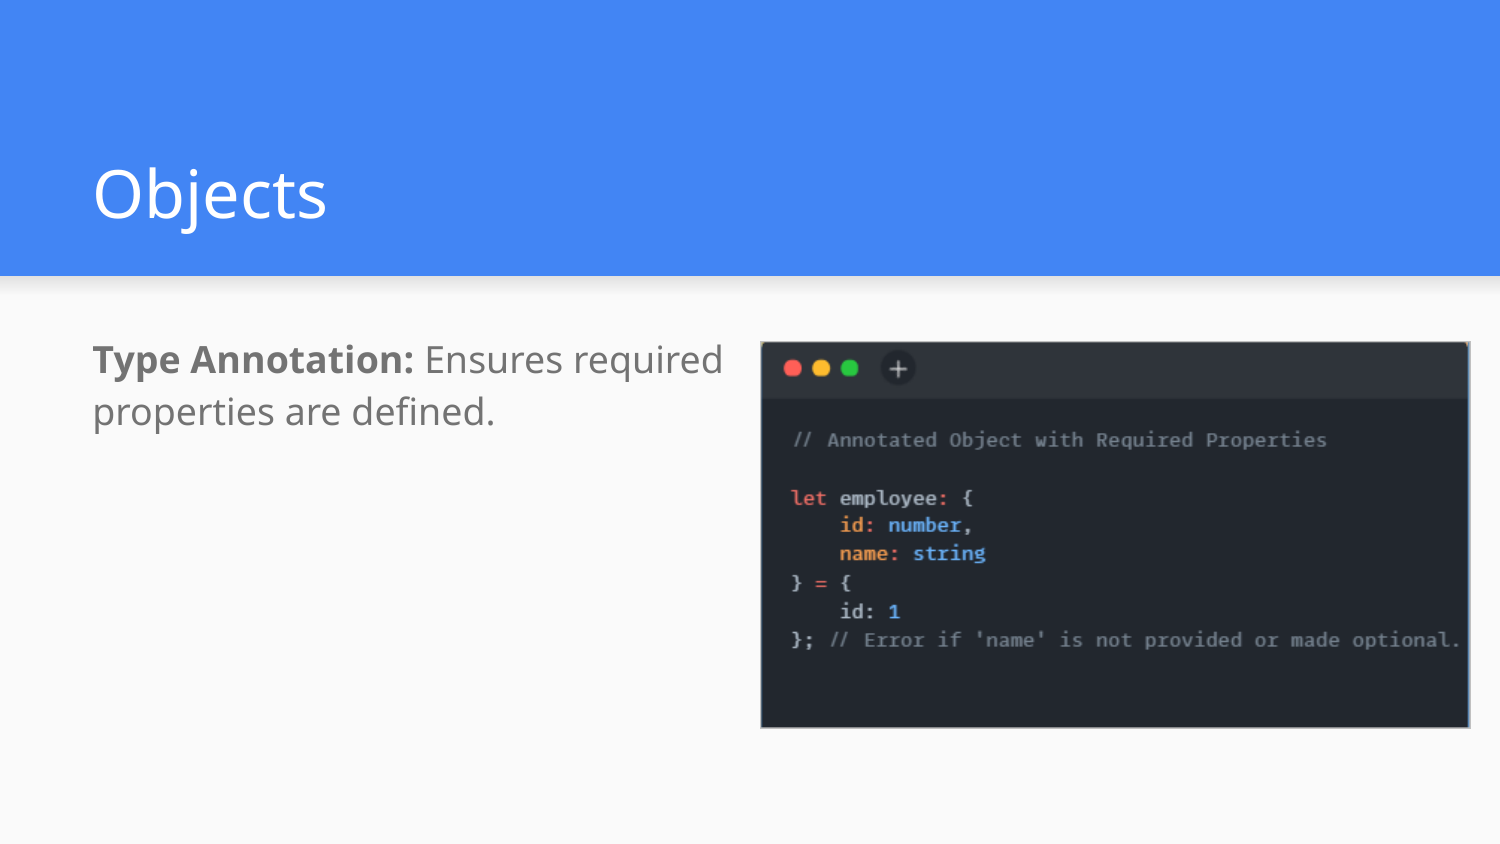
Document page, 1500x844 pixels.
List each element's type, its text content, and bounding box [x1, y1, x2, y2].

list Type Annotation: Ensures required properties are defined. [77, 314, 741, 760]
picture [760, 341, 1471, 730]
title Objects [77, 121, 1427, 248]
